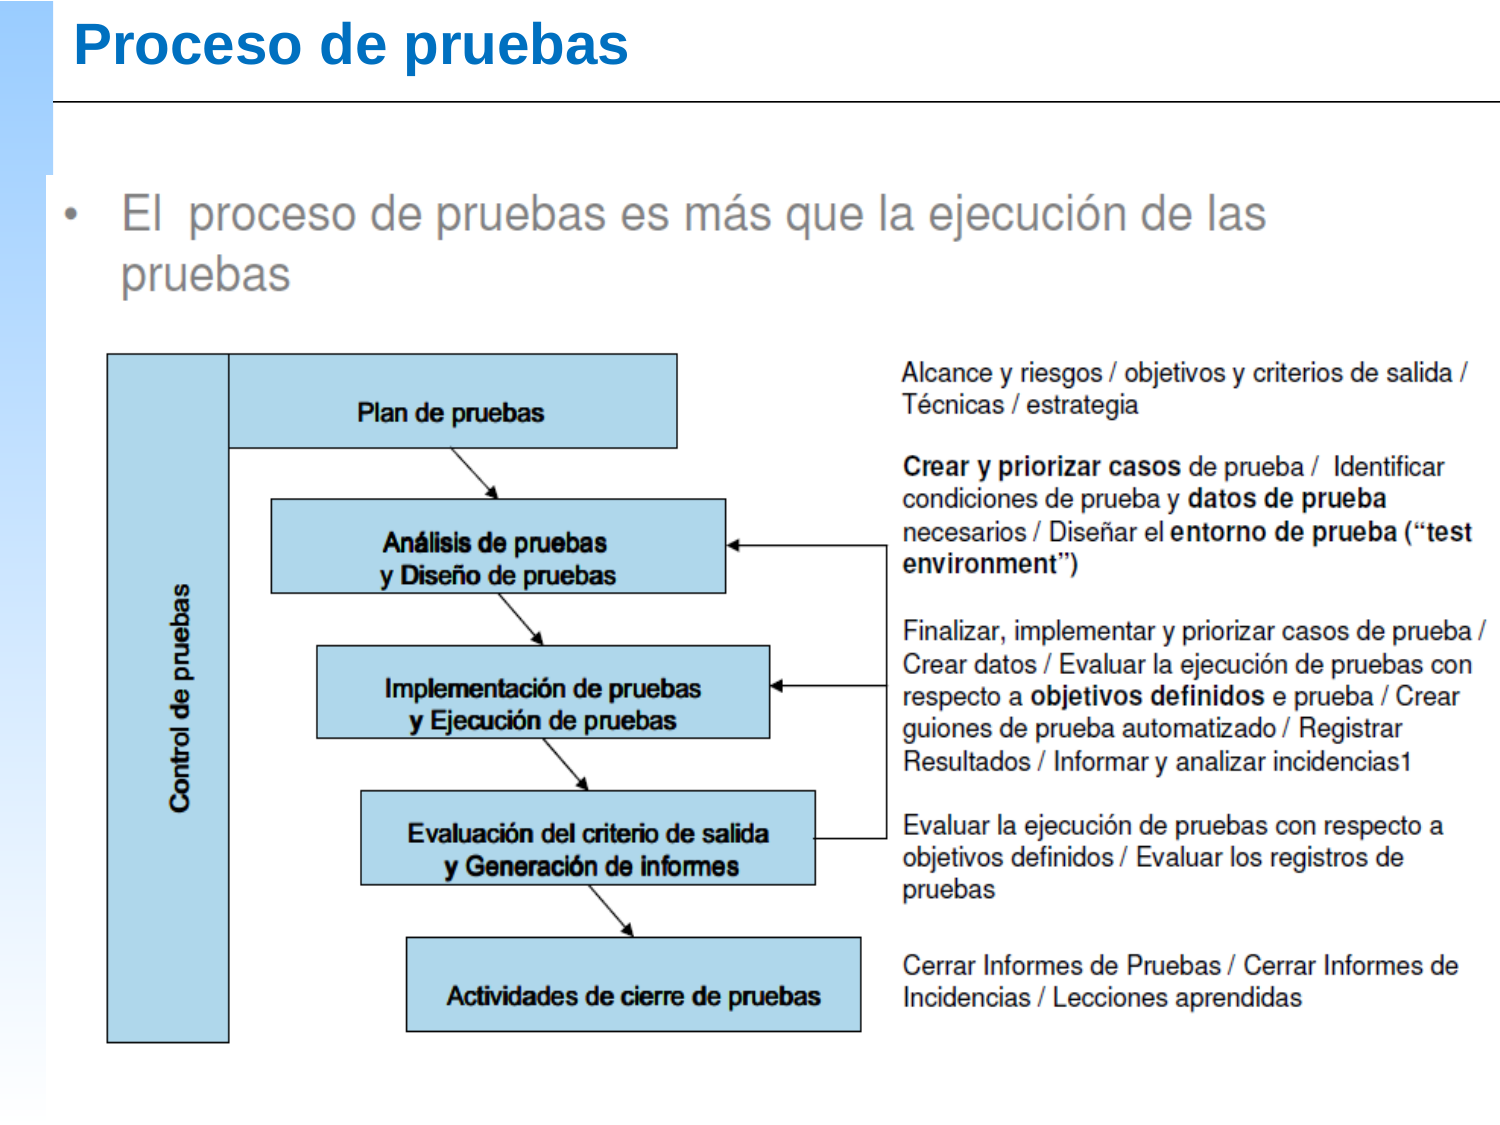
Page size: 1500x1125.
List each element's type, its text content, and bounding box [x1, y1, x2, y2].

picture [46, 175, 1500, 1125]
title Proceso de pruebas [58, 0, 863, 83]
